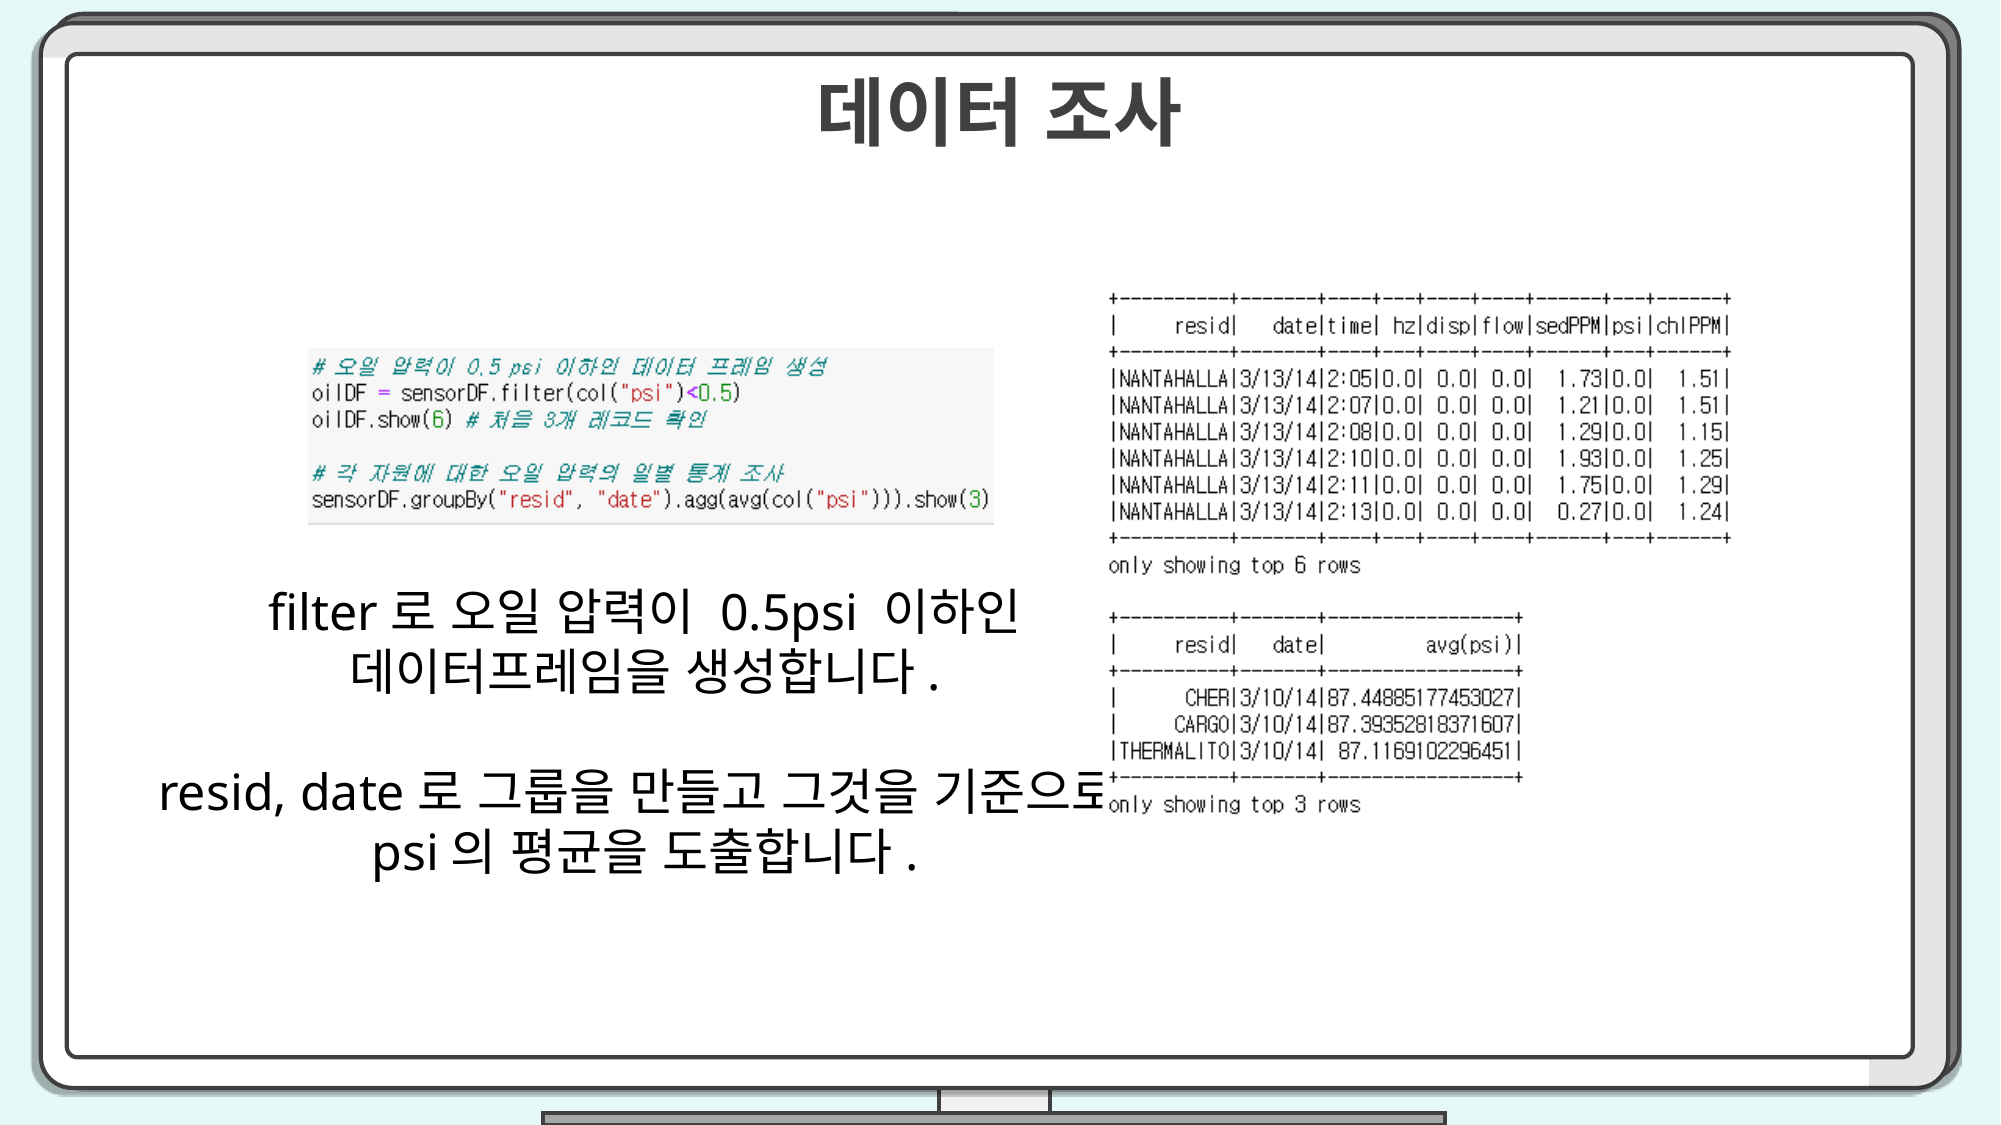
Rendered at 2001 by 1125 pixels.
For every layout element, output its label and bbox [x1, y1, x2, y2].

picture [1102, 289, 1789, 822]
text_box [40, 13, 1960, 1125]
picture [307, 348, 994, 536]
